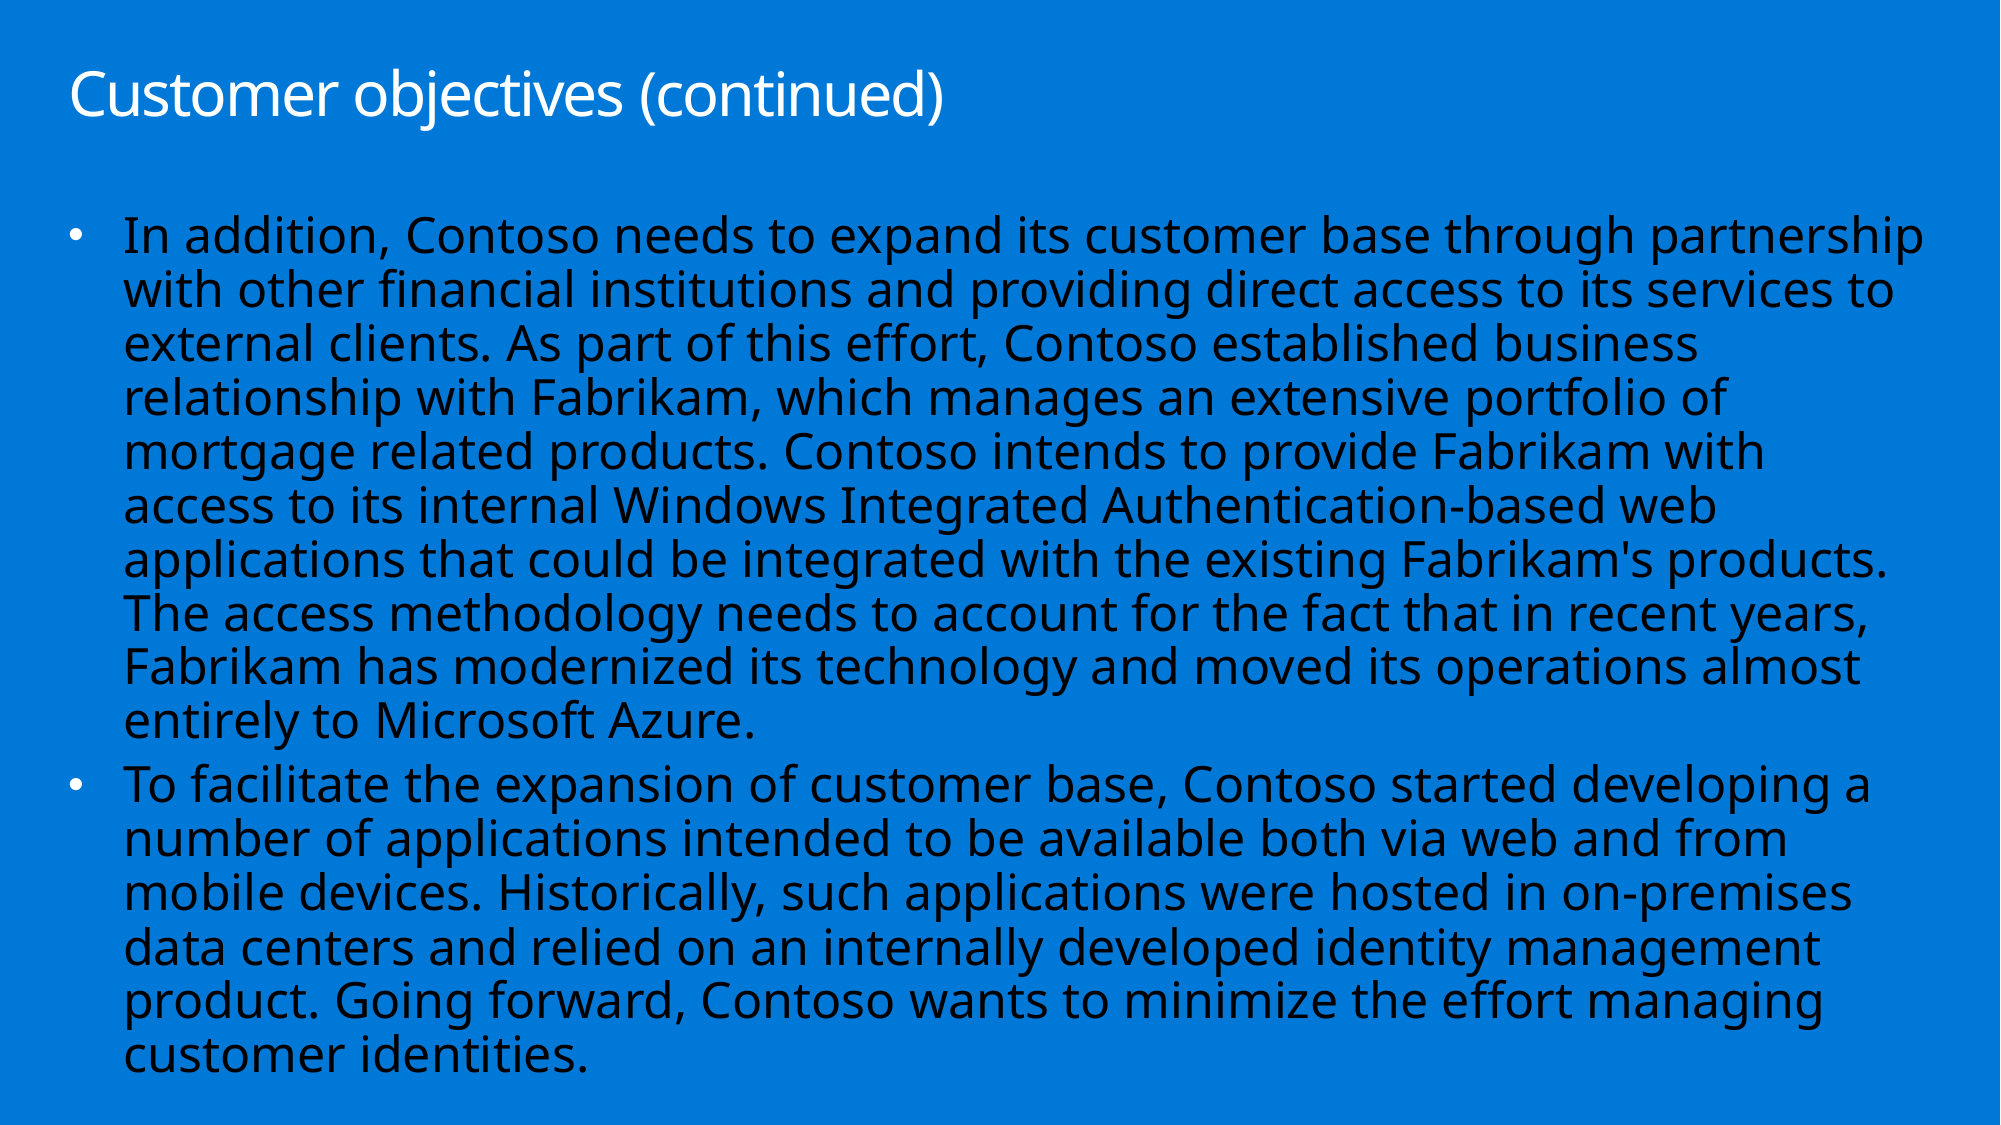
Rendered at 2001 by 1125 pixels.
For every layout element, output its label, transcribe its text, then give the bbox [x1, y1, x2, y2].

title Customer objectives (continued) [44, 47, 1957, 196]
list In addition, Contoso needs to expand its customer base through partnership with other financial institutions and providing direct access to its services to external clients. As part of this effort, Contoso established business relationship with Fabrikam, which manages an extensive portfolio of mortgage related products. Contoso intends to provide Fabrikam with access to its internal Windows Integrated Authentication-based web applications that could be integrated with the existing Fabrikam's products. The access methodology needs to account for the fact that in recent years, Fabrikam has modernized its technology and moved its operations almost entirely to Microsoft Azure. To facilitate the expansion of customer base, Contoso started developing a number of applications intended to be available both via web and from mobile devices. Historically, such applications were hosted in on-premises data centers and relied on an internally developed identity management product. Going forward, Contoso wants to minimize the effort managing customer identities. [44, 196, 1956, 1125]
